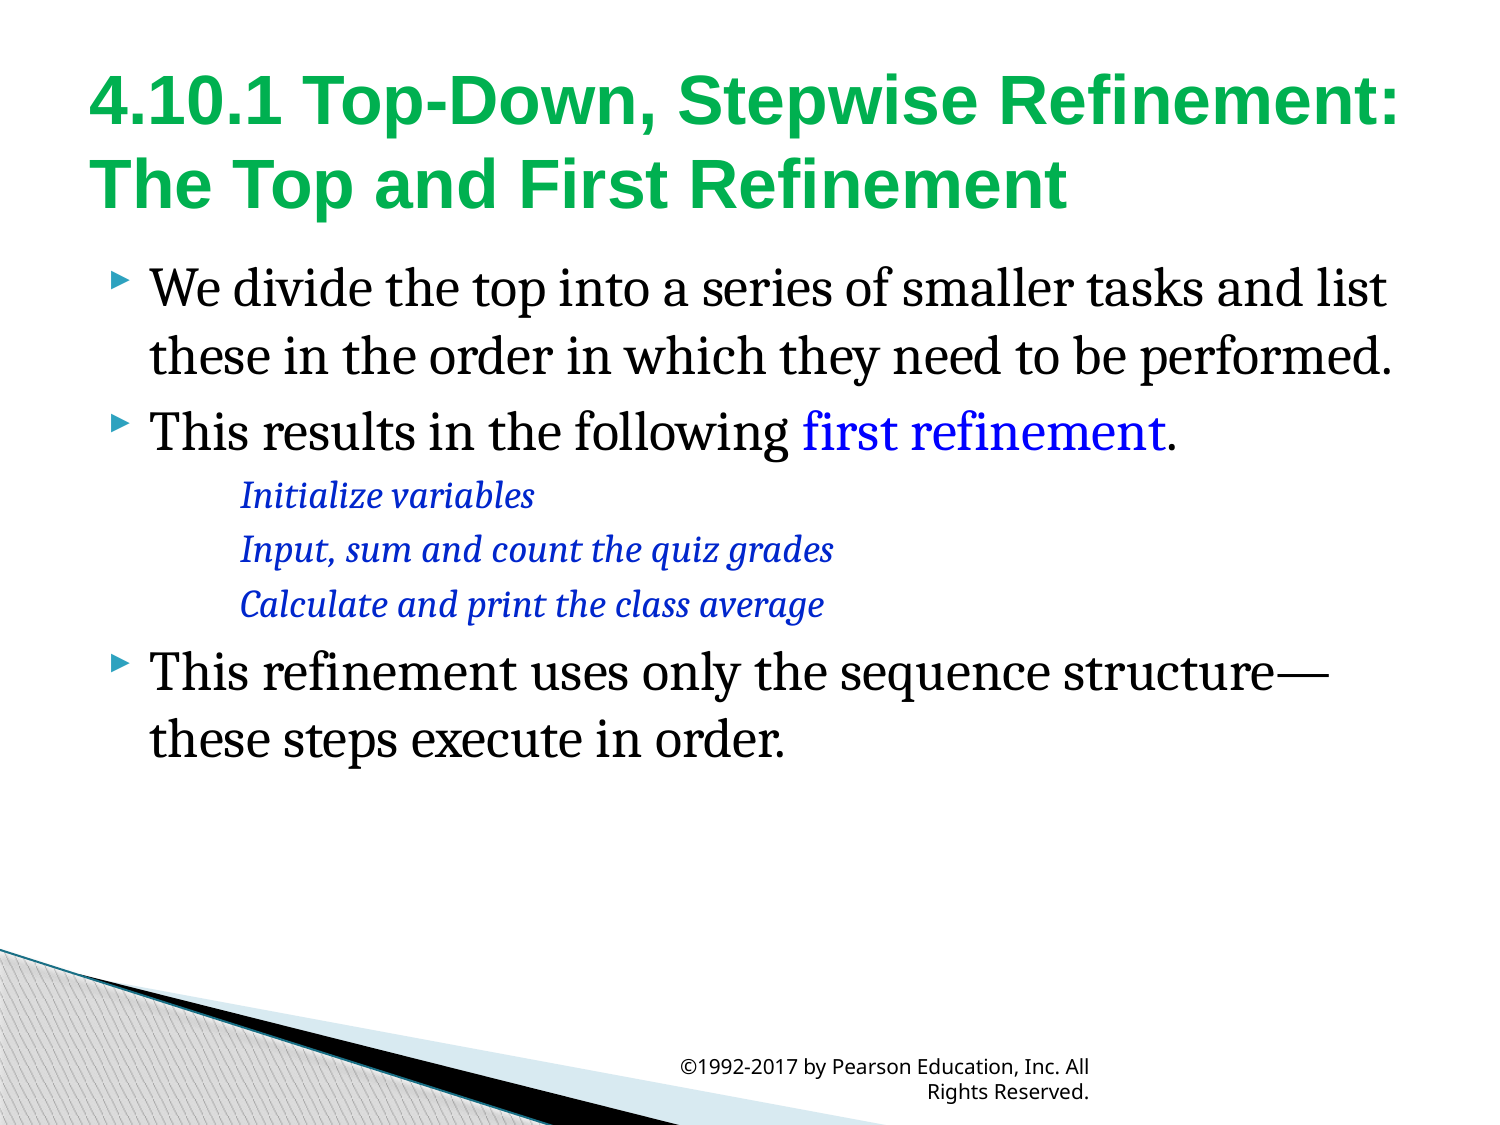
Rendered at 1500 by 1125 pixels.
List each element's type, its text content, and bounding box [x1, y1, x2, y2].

footer ©1992-2017 by Pearson Education, Inc. All Rights Reserved. [650, 1051, 1105, 1112]
list We divide the top into a series of smaller tasks and list these in the order in which they need to be performed. This results in the following first refinement. Initialize variables Input, sum and count the quiz grades Calculate and print the class average This refinement uses only the sequence structure—these steps execute in order. [75, 242, 1425, 986]
title 4.10.1 Top-Down, Stepwise Refinement: The Top and First Refinement [75, 45, 1425, 233]
